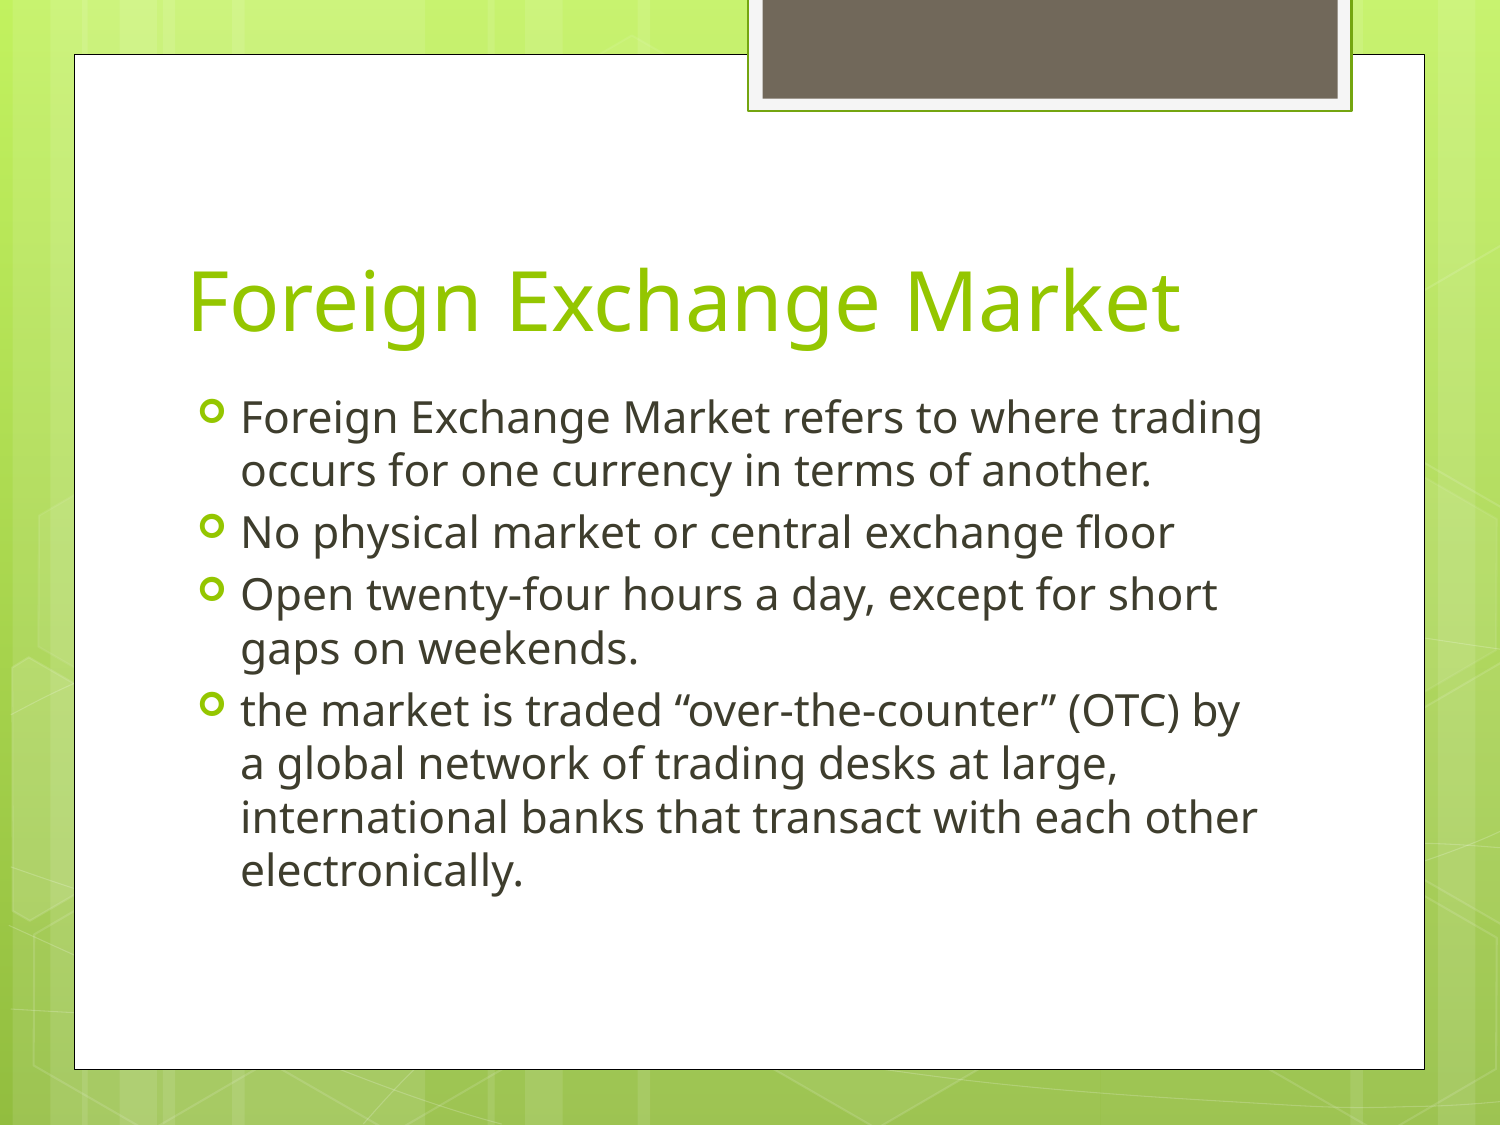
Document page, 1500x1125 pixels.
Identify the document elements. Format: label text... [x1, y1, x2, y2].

list Foreign Exchange Market refers to where trading occurs for one currency in terms of another. No physical market or central exchange floor Open twenty-four hours a day, except for short gaps on weekends. the market is traded “over-the-counter” (OTC) by a global network of trading desks at large, international banks that transact with each other electronically. [171, 381, 1283, 957]
title Foreign Exchange Market [171, 168, 1324, 357]
